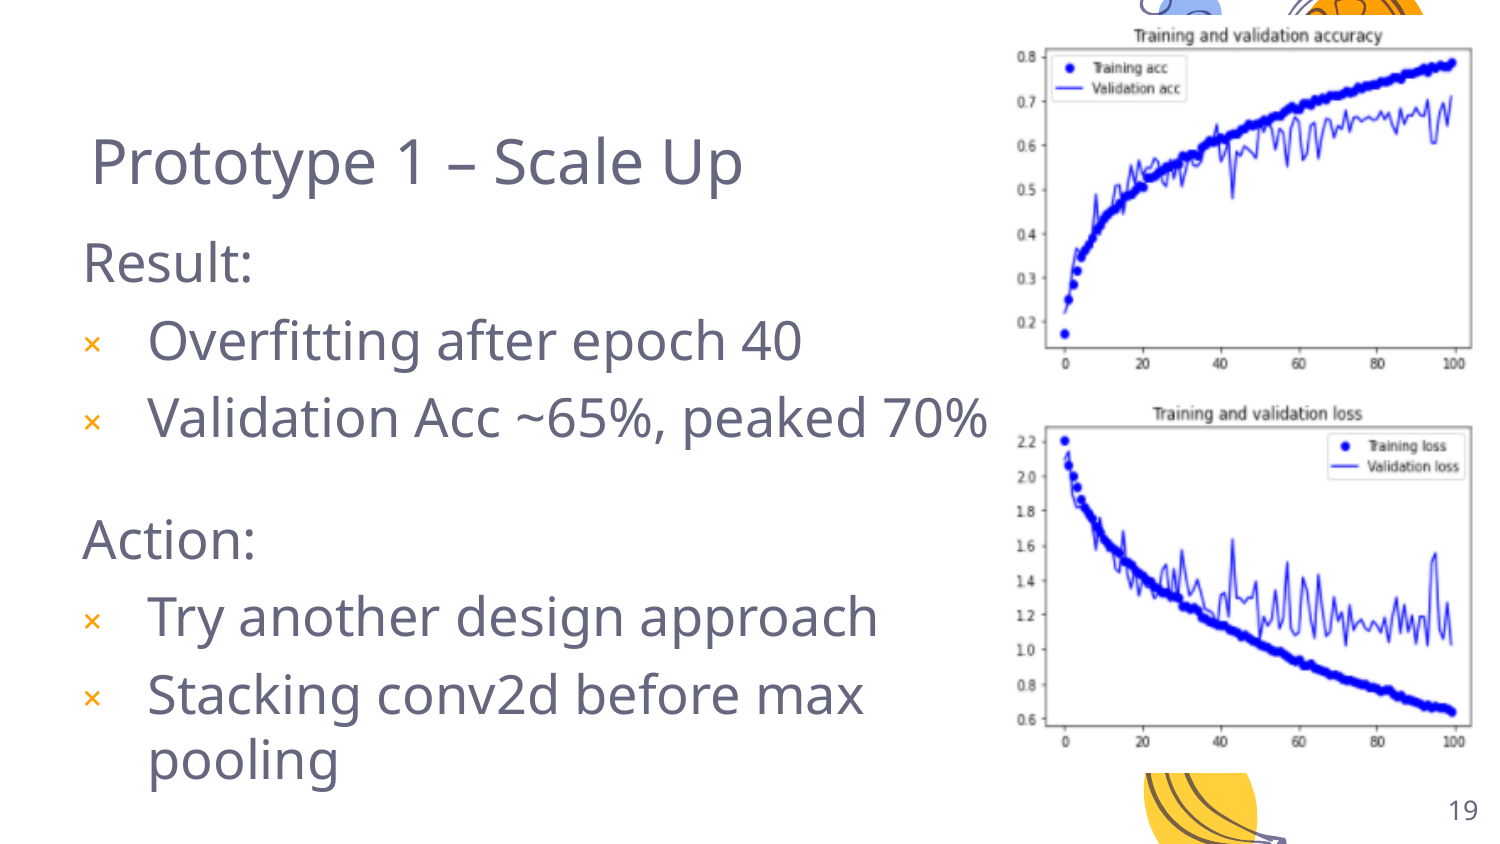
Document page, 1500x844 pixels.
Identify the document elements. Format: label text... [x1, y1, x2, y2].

slide_number 19 [1403, 782, 1494, 844]
text_box Action: Try another design approach Stacking conv2d before max pooling [57, 490, 1005, 838]
title Prototype 1 – Scale Up [75, 71, 999, 212]
picture [1004, 15, 1500, 773]
list Result: Overfitting after epoch 40 Validation Acc ~65%, peaked 70% [57, 213, 999, 490]
